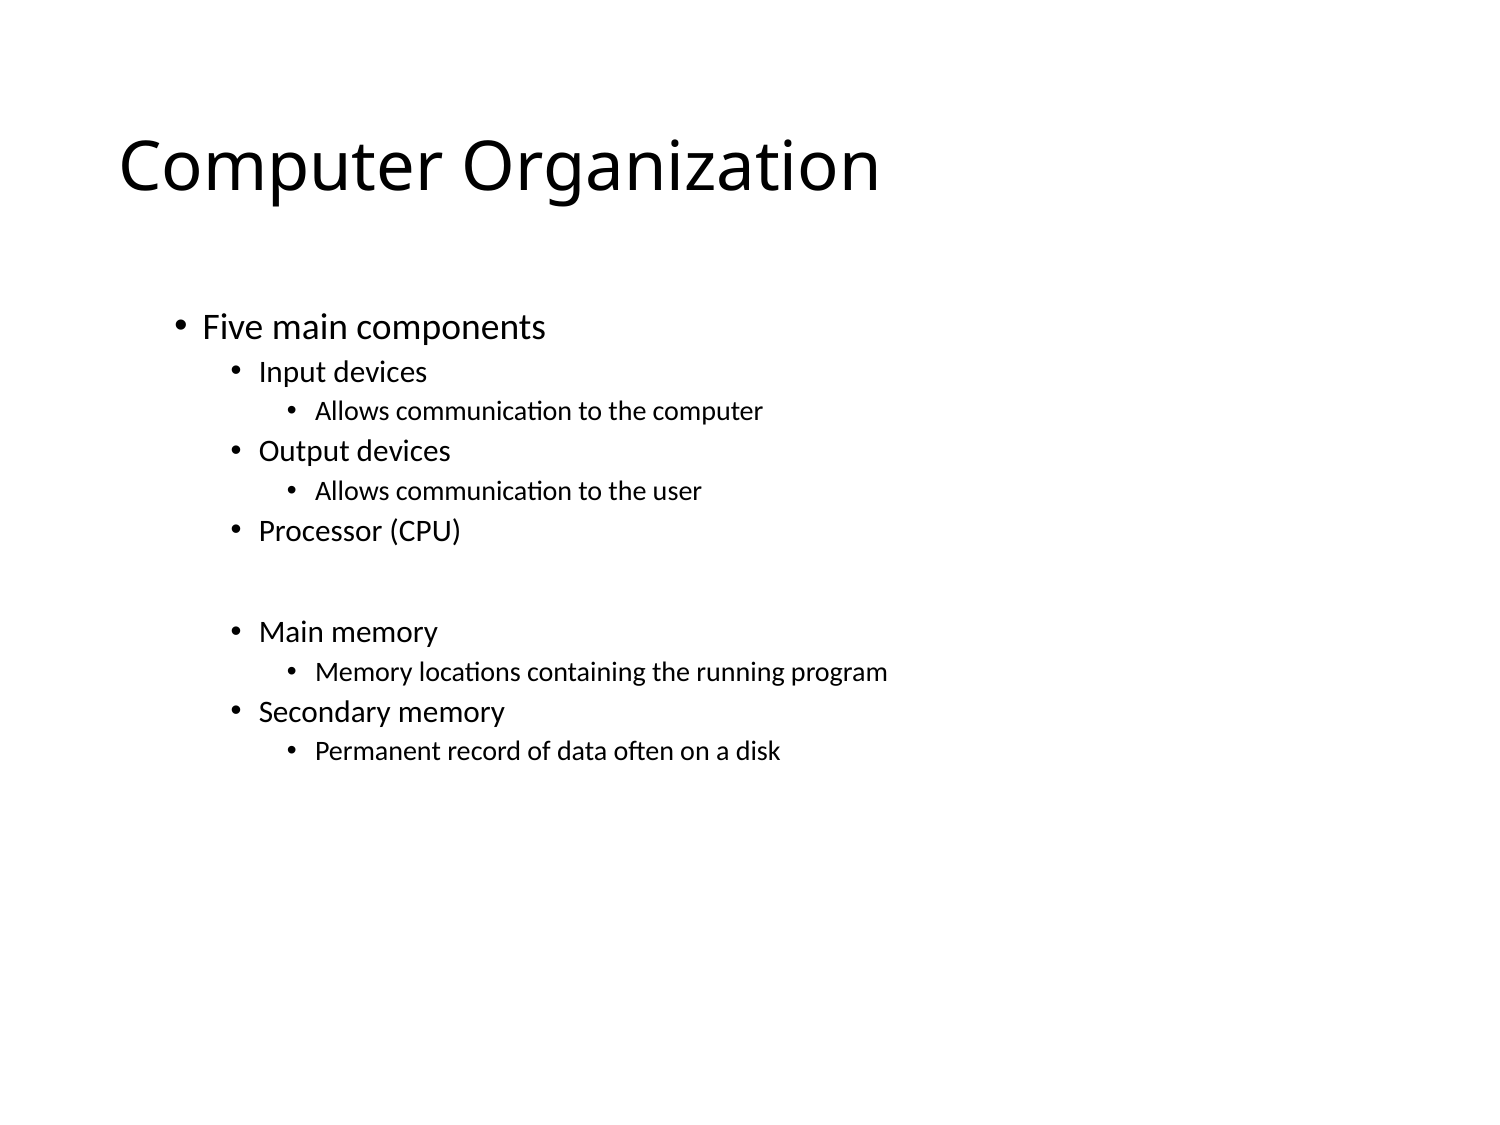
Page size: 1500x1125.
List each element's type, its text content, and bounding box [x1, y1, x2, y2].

list Five main components Input devices Allows communication to the computer Output devices Allows communication to the user Processor (CPU) Main memory Memory locations containing the running program Secondary memory Permanent record of data often on a disk [103, 299, 1397, 1014]
title Computer Organization [103, 59, 1397, 278]
